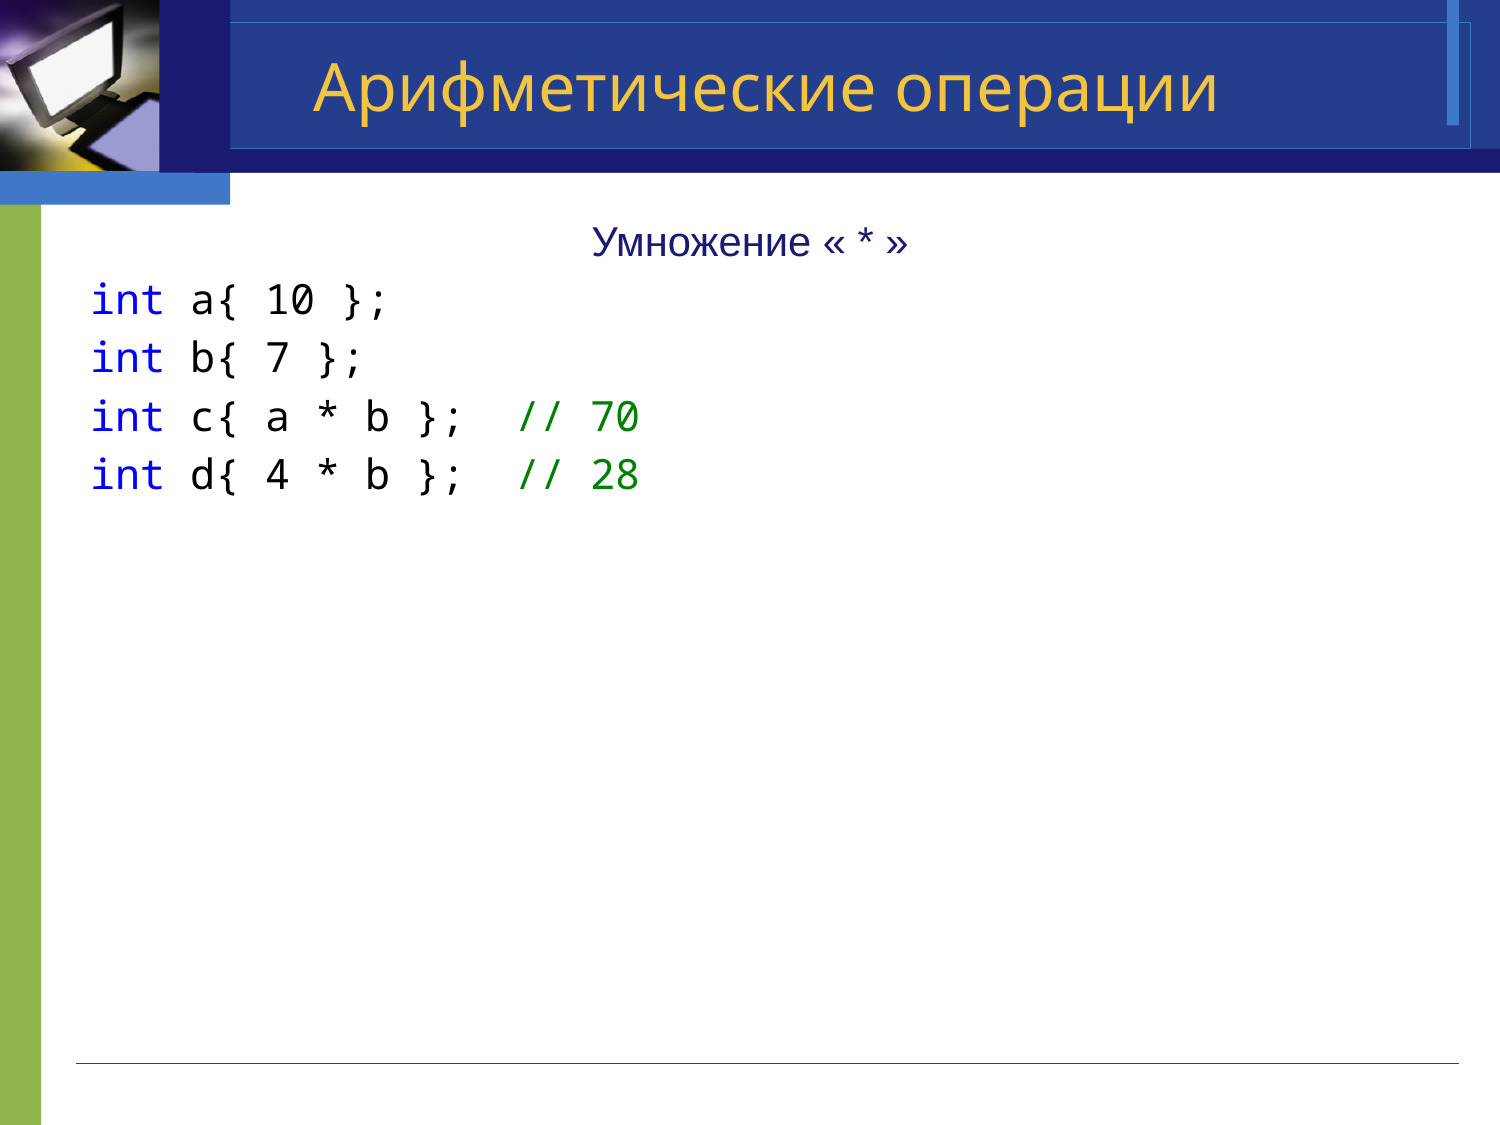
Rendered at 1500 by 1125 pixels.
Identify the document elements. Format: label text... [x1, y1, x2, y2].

list Умножение « * » int a{ 10 }; int b{ 7 }; int c{ a * b }; // 70 int d{ 4 * b }; // 28 [74, 206, 1426, 1069]
picture [0, 0, 159, 171]
title Арифметические операции [122, 38, 1413, 131]
